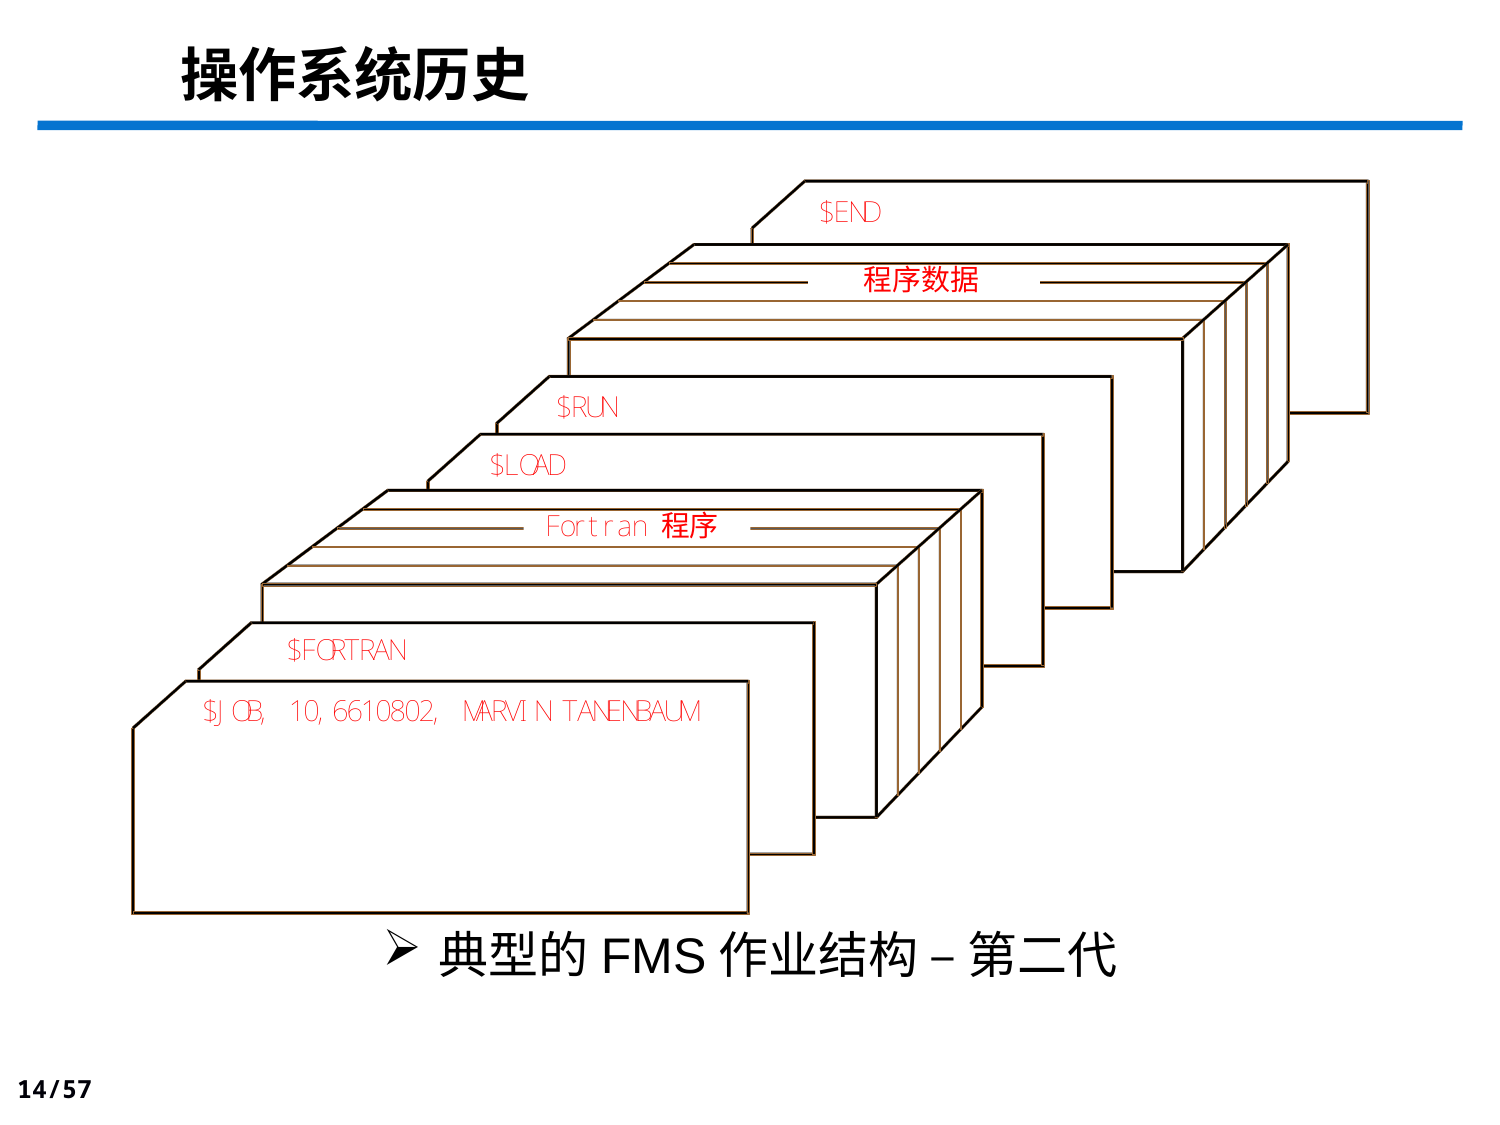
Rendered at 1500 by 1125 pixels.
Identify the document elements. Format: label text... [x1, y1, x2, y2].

list 典型的FMS作业结构 – 第二代 [112, 916, 1388, 1018]
text_box 操作系统历史 [165, 30, 981, 102]
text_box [123, 174, 1374, 919]
